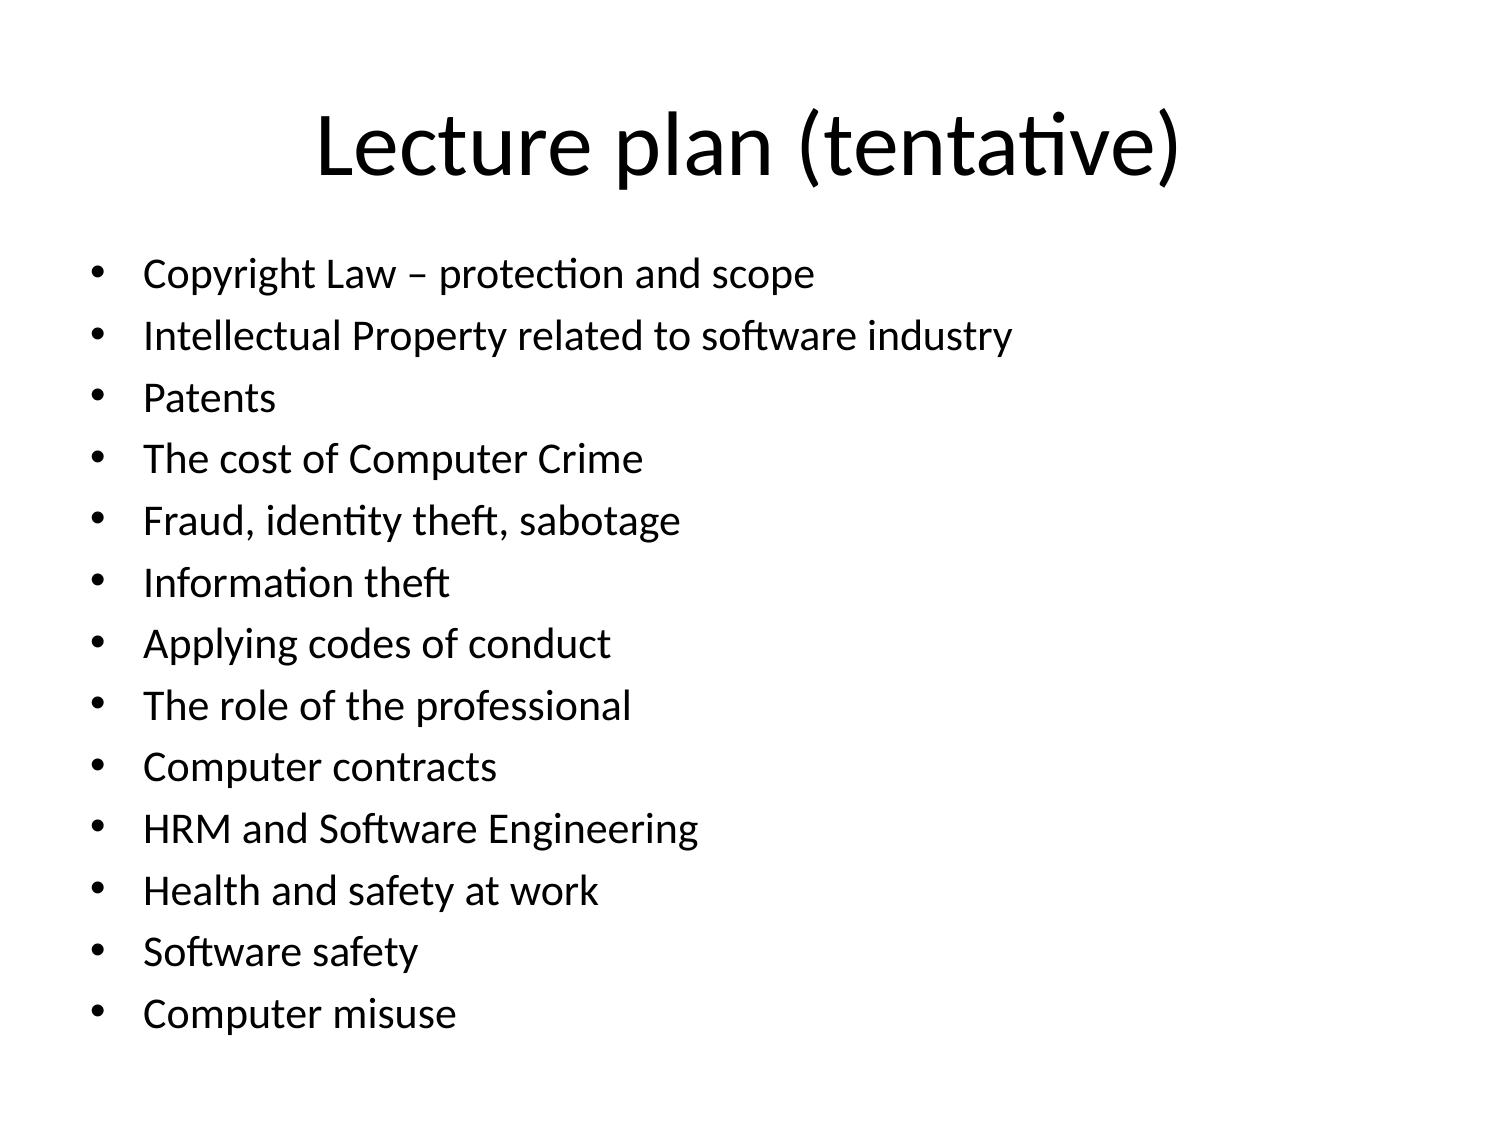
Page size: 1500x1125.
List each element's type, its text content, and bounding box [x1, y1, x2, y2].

title Lecture plan (tentative) [75, 45, 1425, 233]
list Copyright Law – protection and scope Intellectual Property related to software industry Patents The cost of Computer Crime Fraud, identity theft, sabotage Information theft Applying codes of conduct The role of the professional Computer contracts HRM and Software Engineering Health and safety at work Software safety Computer misuse [75, 237, 1425, 1050]
